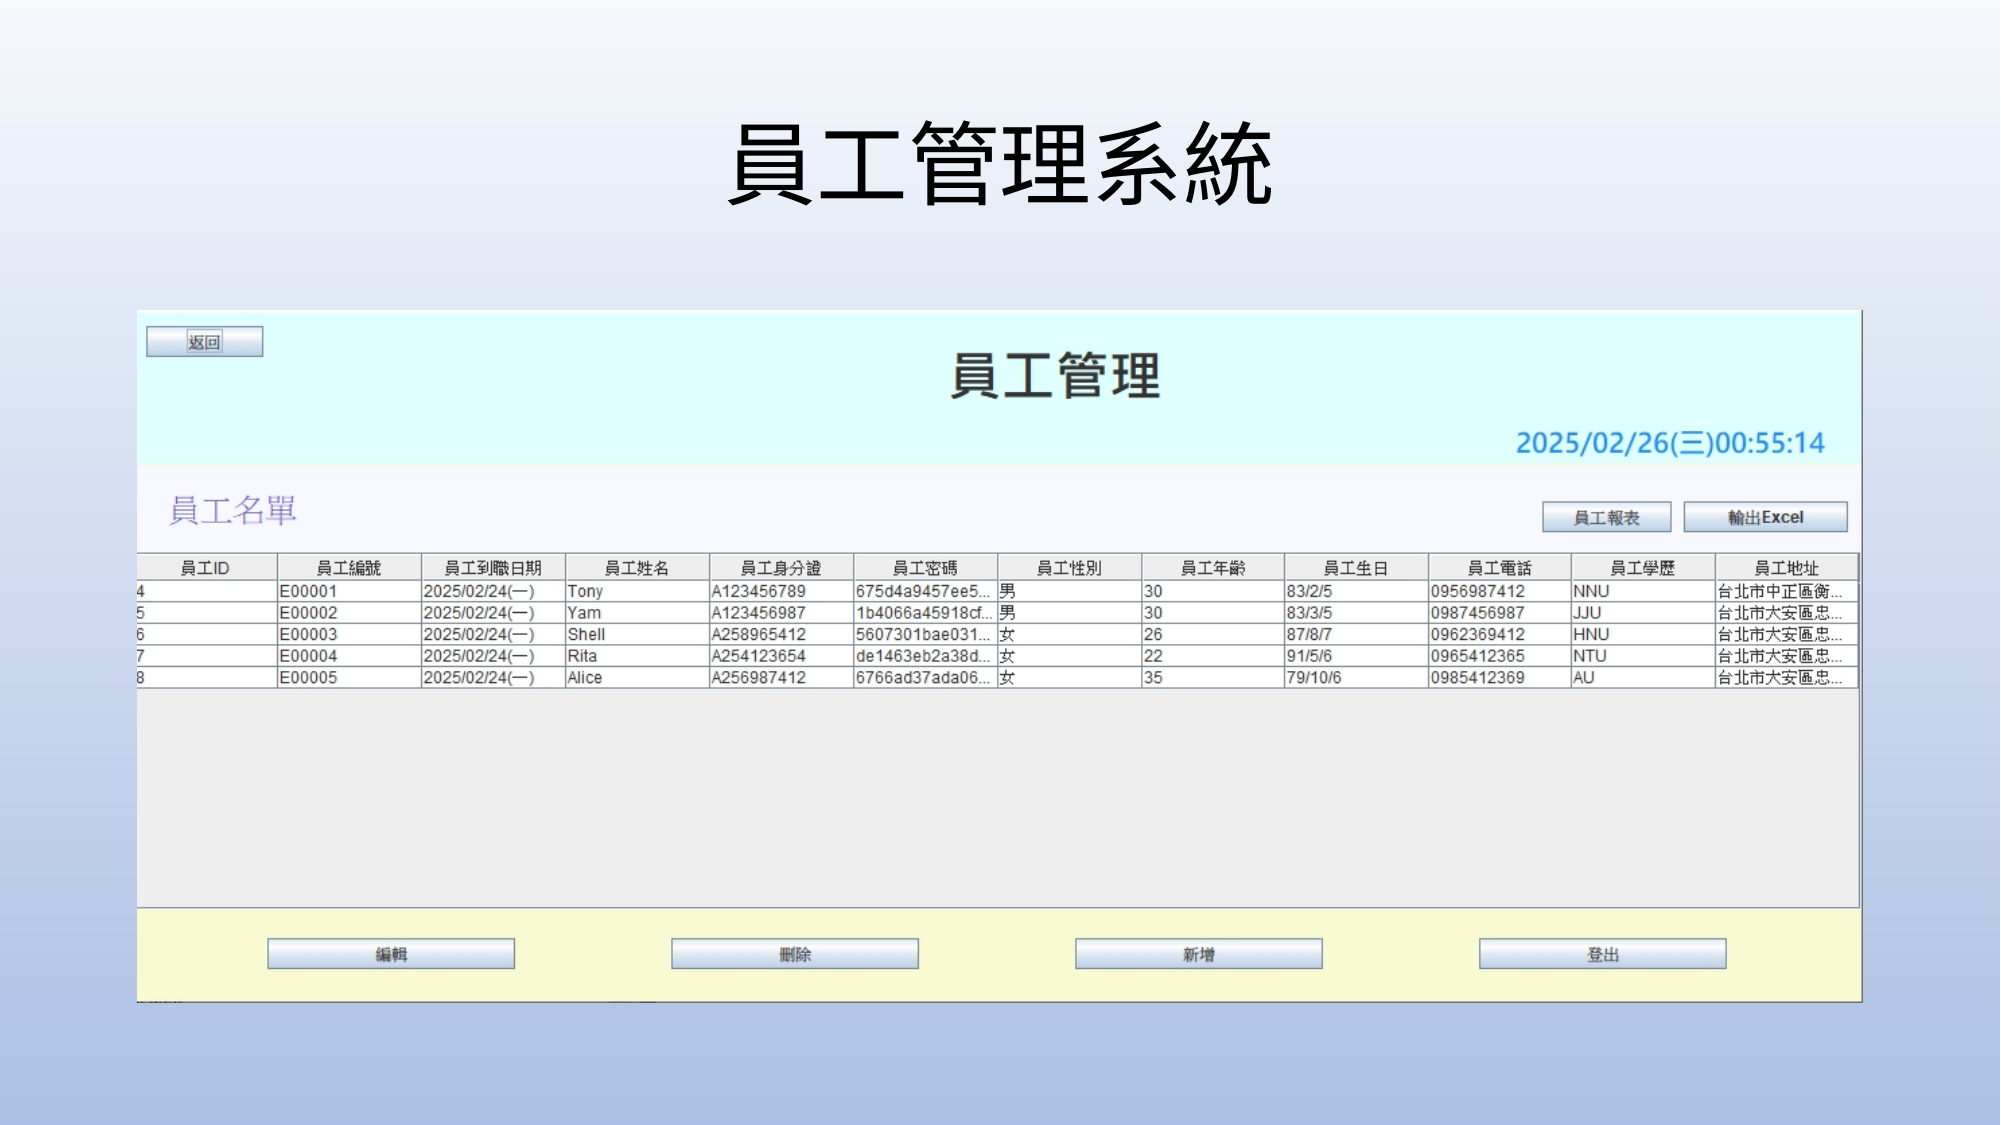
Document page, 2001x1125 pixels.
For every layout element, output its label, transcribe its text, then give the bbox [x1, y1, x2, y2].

title 員工管理系統 [137, 59, 1863, 278]
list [137, 310, 1863, 1003]
